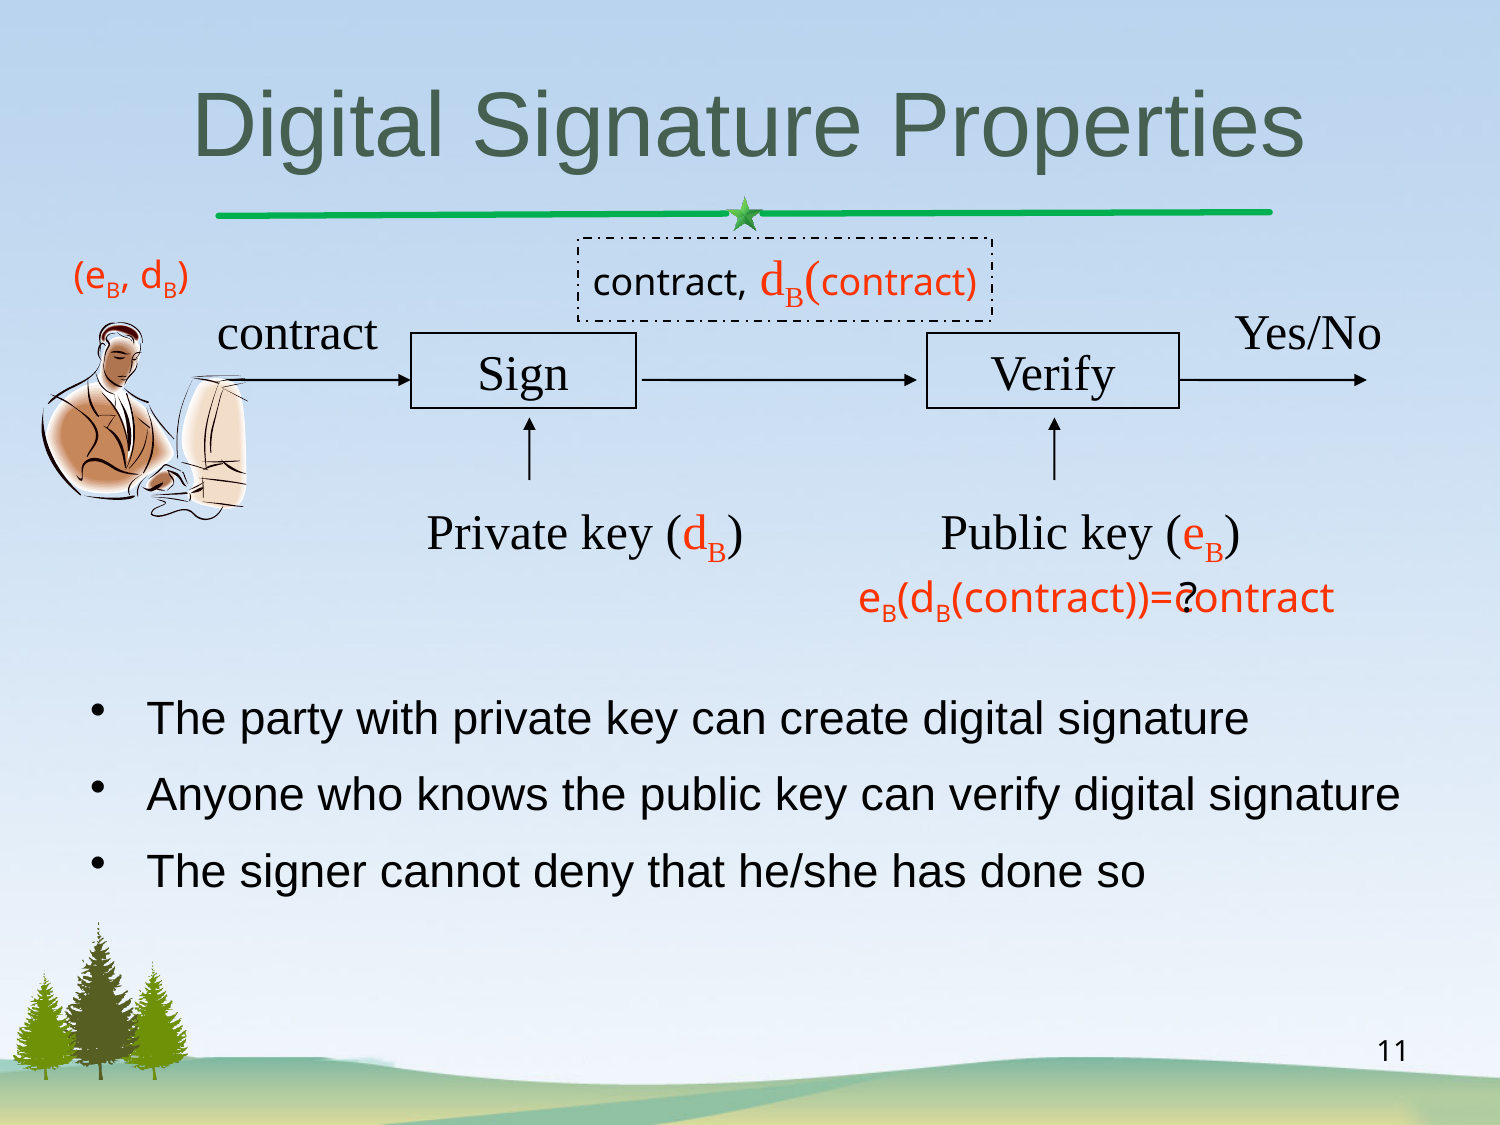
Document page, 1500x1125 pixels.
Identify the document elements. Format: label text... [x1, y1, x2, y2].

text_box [35, 243, 412, 523]
title Digital Signature Properties [75, 30, 1425, 209]
slide_number 11 [1074, 1024, 1425, 1103]
picture [0, 0, 1500, 1125]
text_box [868, 292, 1437, 629]
list The party with private key can create digital signature Anyone who knows the public key can verify digital signature The signer cannot deny that he/she has done so [75, 668, 1425, 929]
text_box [410, 237, 1027, 568]
